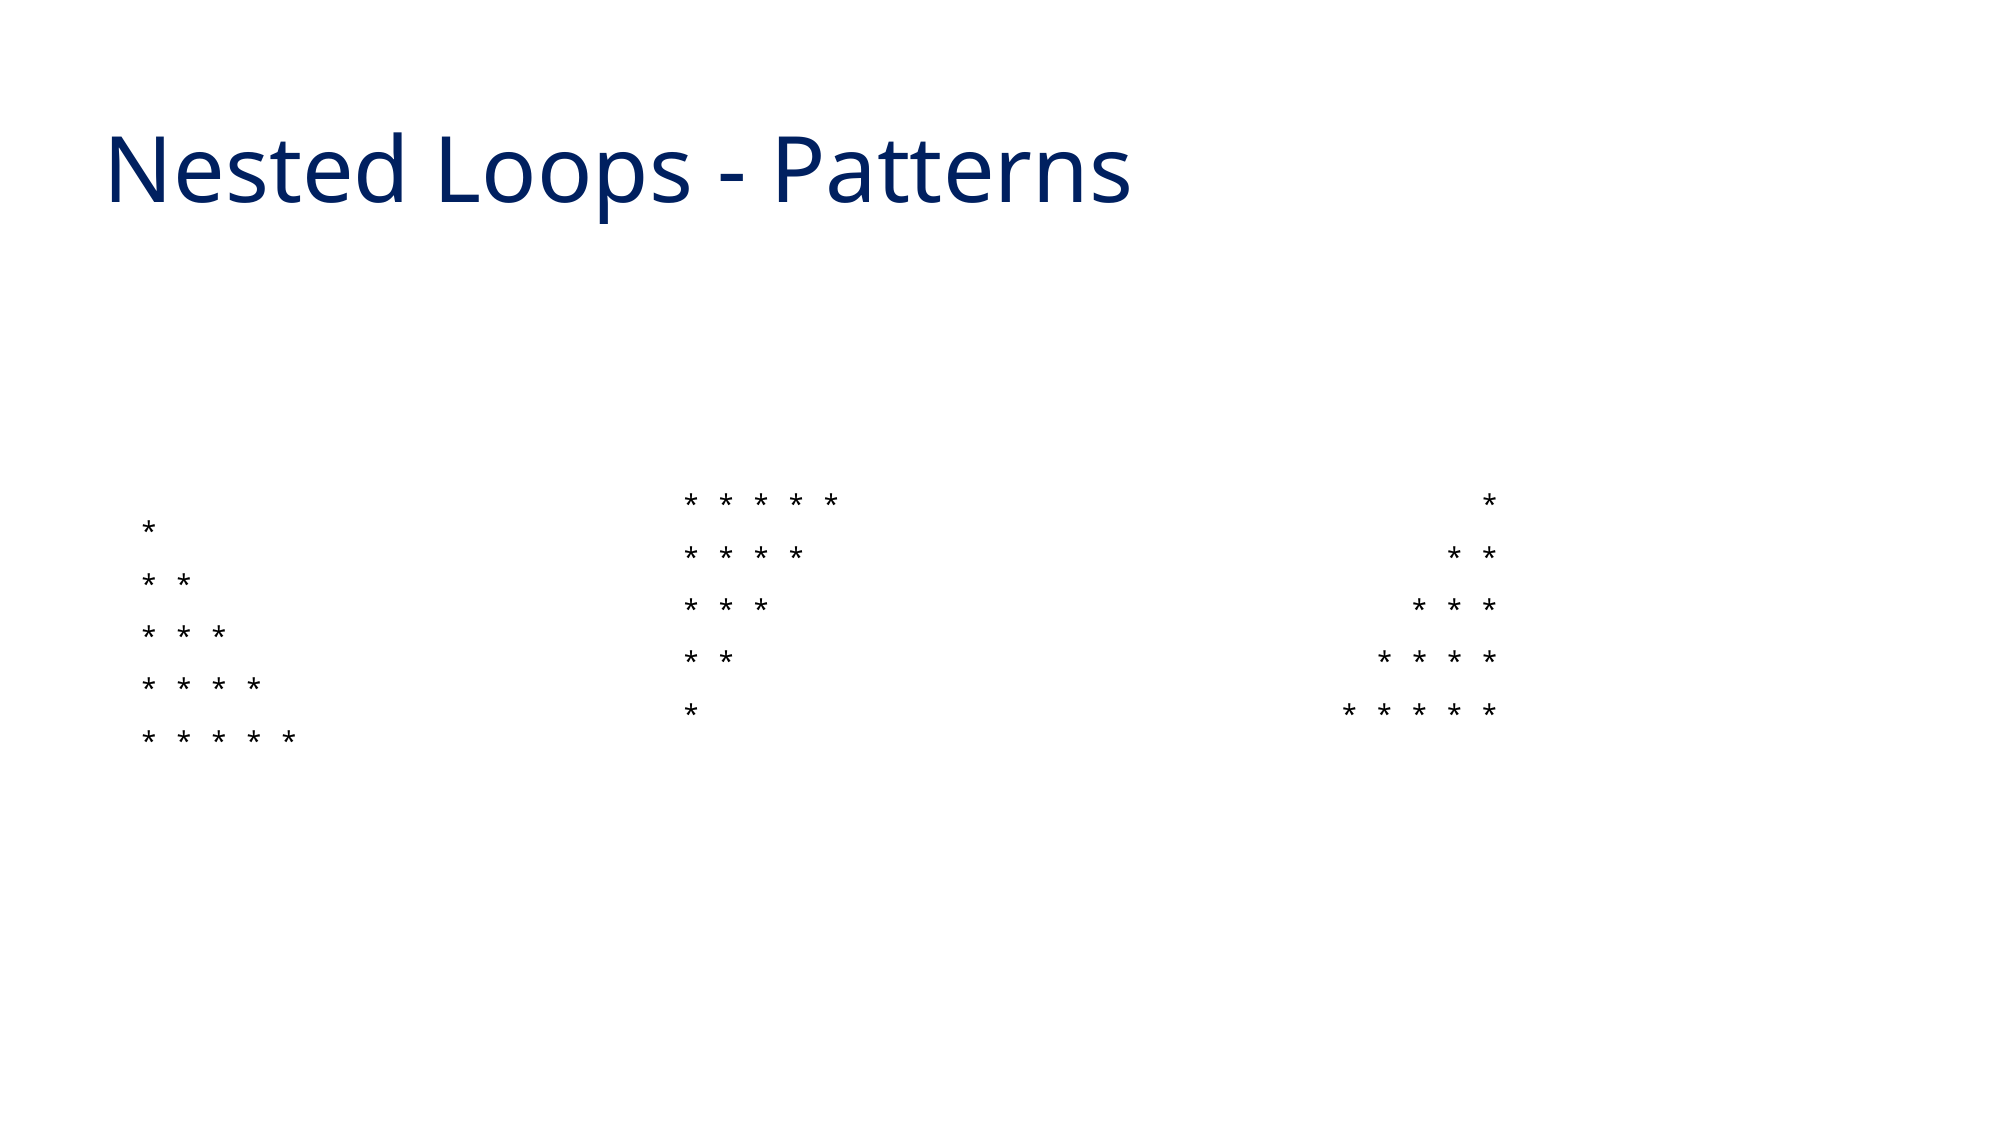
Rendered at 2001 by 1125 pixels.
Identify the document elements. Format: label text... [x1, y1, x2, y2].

list * * * * * * * * * * * * * * * [125, 510, 531, 819]
title Nested Loops - Patterns [88, 64, 1814, 282]
text_box * * * * * * * * * * * * * * * [667, 483, 1073, 780]
text_box * * * * * * * * * * * * * * * [1325, 483, 1732, 767]
